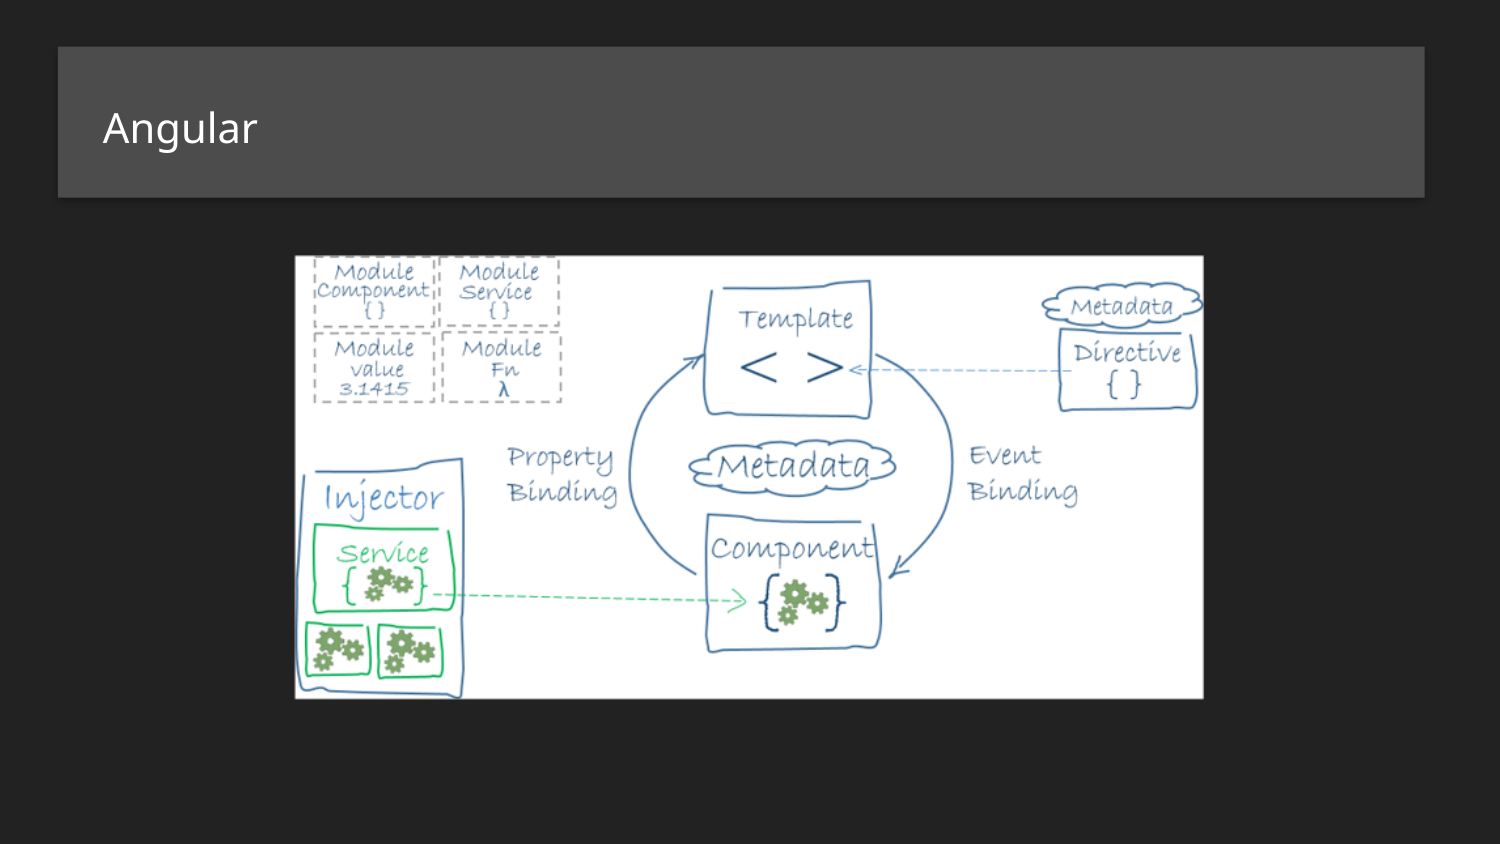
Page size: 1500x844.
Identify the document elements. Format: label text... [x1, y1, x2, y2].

picture [292, 244, 1208, 710]
list Angular [57, 46, 1425, 198]
